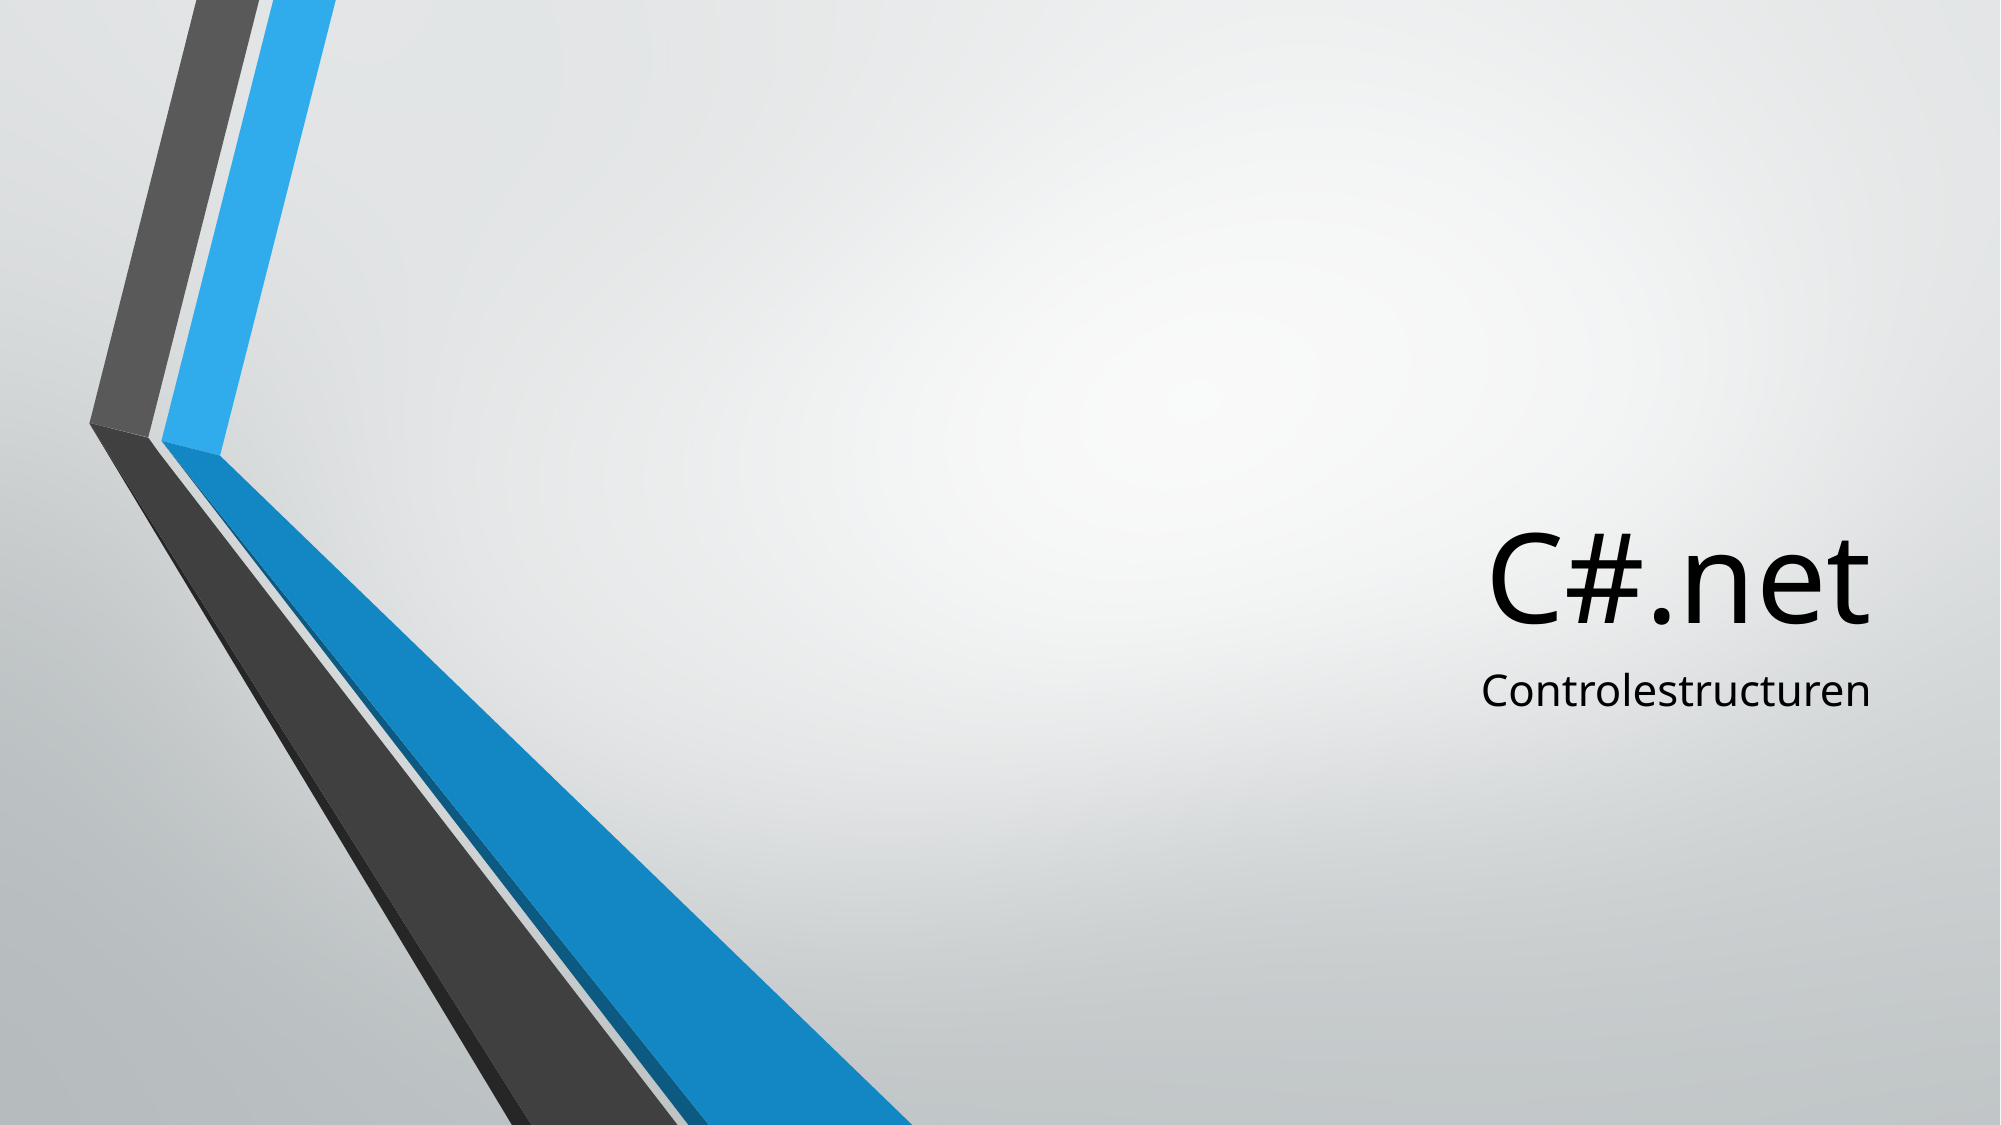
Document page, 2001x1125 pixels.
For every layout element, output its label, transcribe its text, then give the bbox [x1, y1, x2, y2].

subtitle Controlestructuren [740, 655, 1887, 884]
title C#.net [480, 226, 1887, 656]
